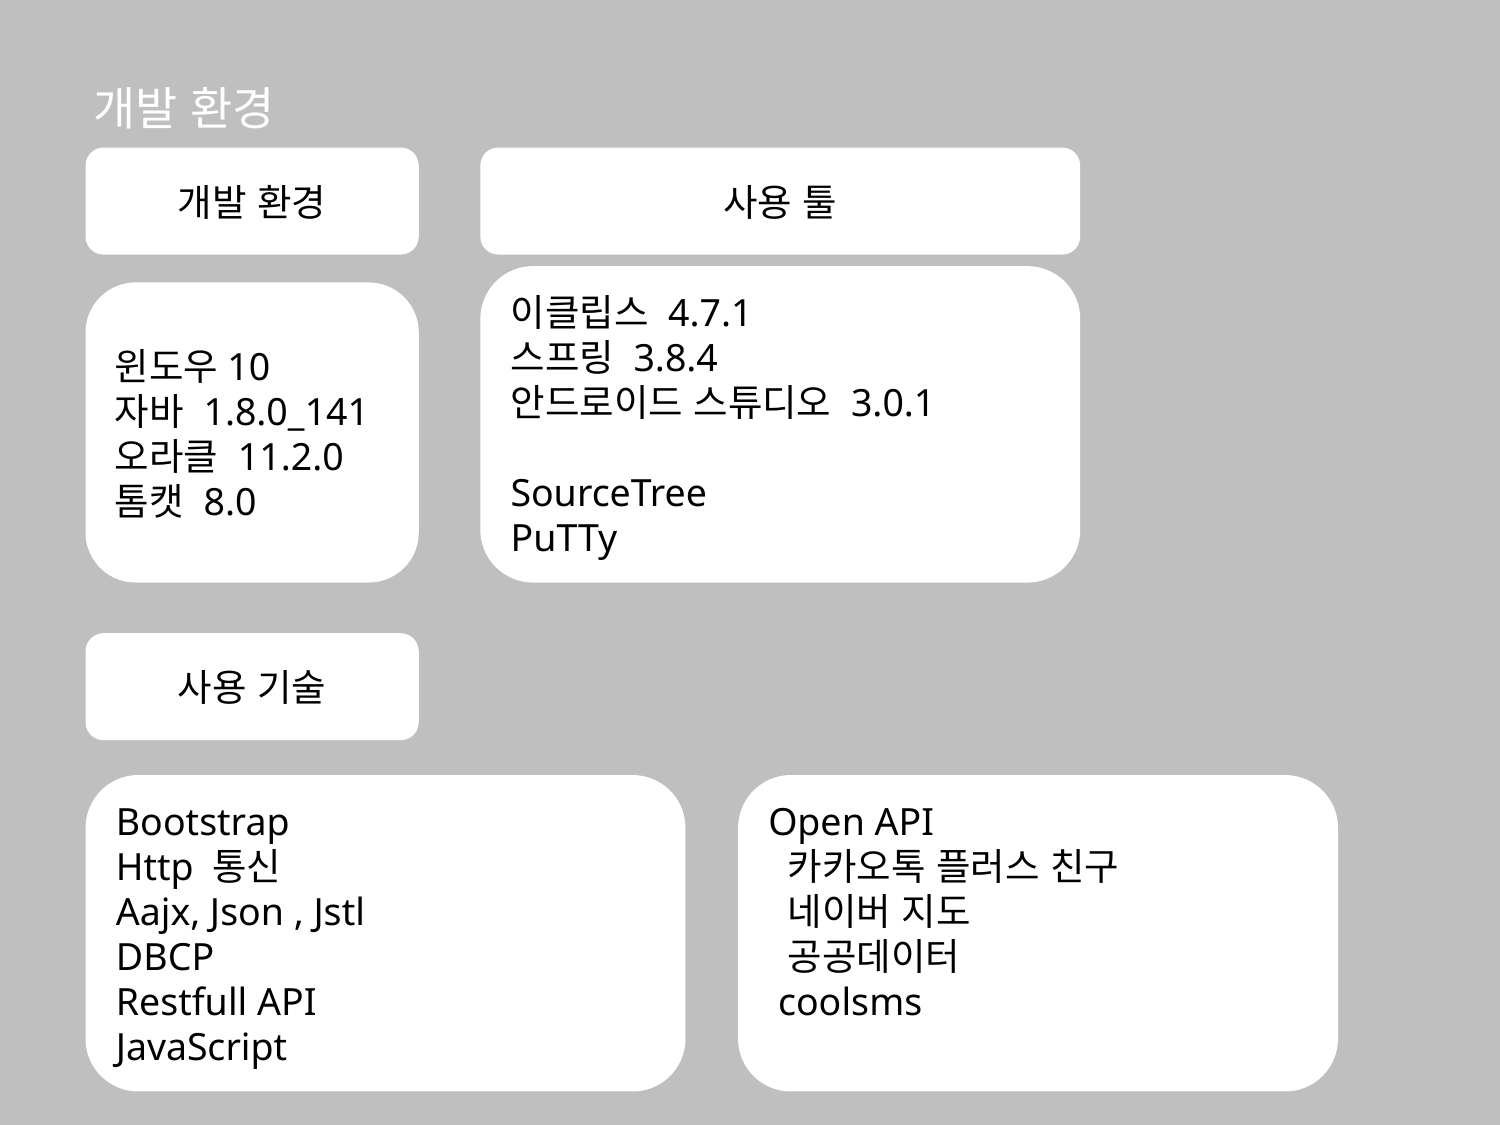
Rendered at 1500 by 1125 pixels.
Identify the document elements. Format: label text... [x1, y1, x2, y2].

text_box Bootstrap Http 통신 Aajx, Json , Jstl DBCP Restfull API JavaScript [84, 774, 687, 1093]
text_box 사용 기술 [84, 632, 420, 742]
text_box 이클립스 4.7.1 스프링 3.8.4 안드로이드 스튜디오 3.0.1 SourceTree PuTTy [479, 265, 1082, 584]
text_box 사용 툴 [479, 146, 1082, 256]
text_box Open API 카카오톡 플러스 친구 네이버 지도 공공데이터 coolsms [737, 774, 1340, 1093]
text_box 윈도우10 자바 1.8.0_141 오라클 11.2.0 톰캣 8.0 [84, 281, 420, 584]
text_box 개발 환경 [78, 45, 290, 143]
text_box 개발 환경 [84, 146, 420, 256]
